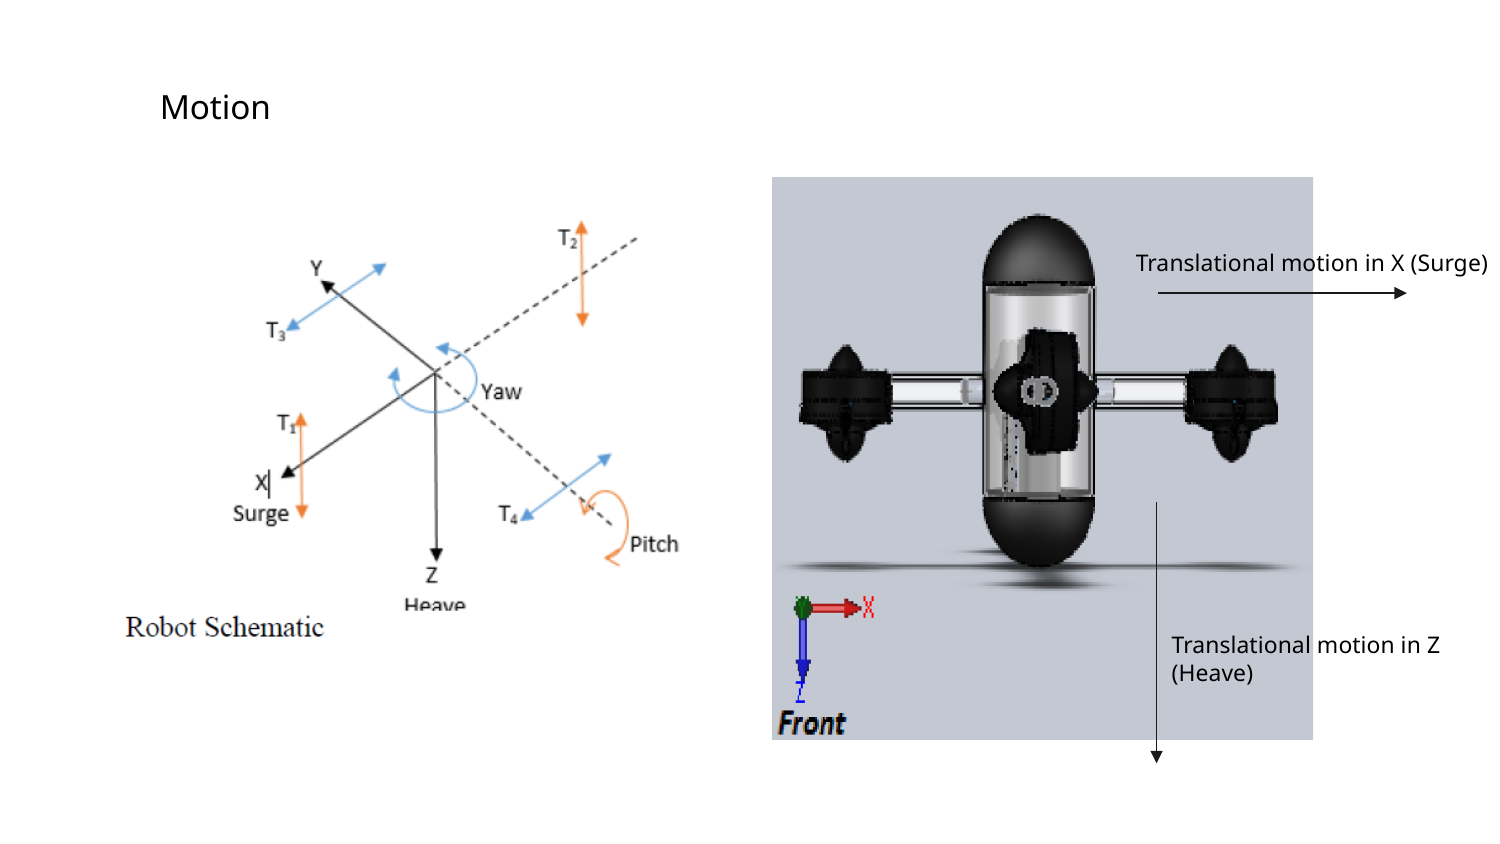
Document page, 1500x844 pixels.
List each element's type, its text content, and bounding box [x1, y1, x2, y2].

text_box Translational motion in X (Surge) [1319, 235, 1500, 291]
text_box Motion [144, 71, 1175, 142]
picture [123, 141, 710, 650]
picture [771, 177, 1314, 741]
text_box Translational motion in Z (Heave) [1319, 615, 1500, 701]
